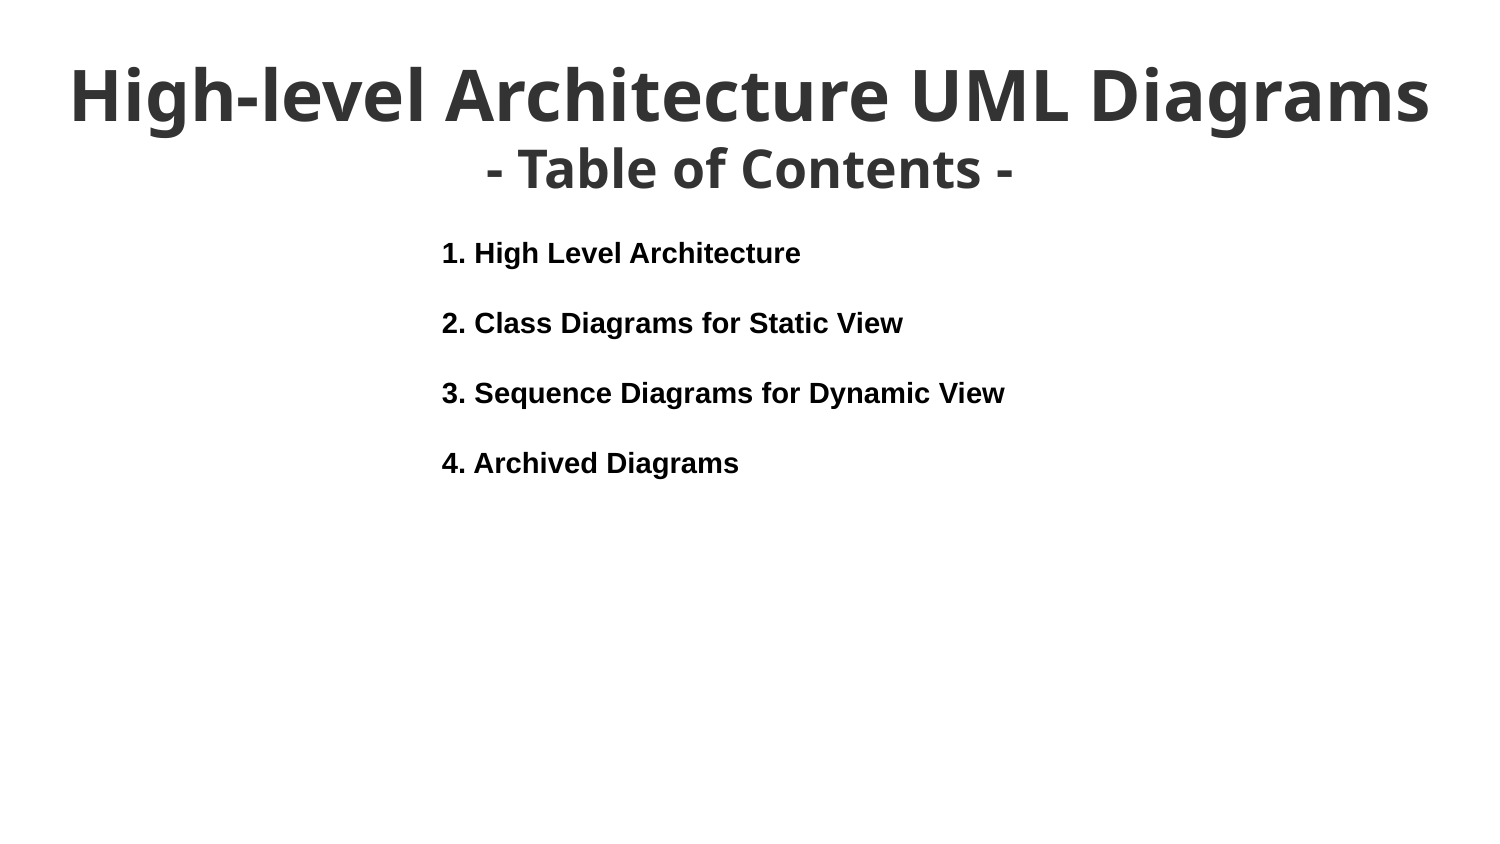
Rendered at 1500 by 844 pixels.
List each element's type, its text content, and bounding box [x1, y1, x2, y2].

text_box 1. High Level Architecture 2. Class Diagrams for Static View 3. Sequence Diagrams for Dynamic View 4. Archived Diagrams [427, 226, 1094, 487]
title High-level Architecture UML Diagrams - Table of Contents - [51, 22, 1449, 227]
